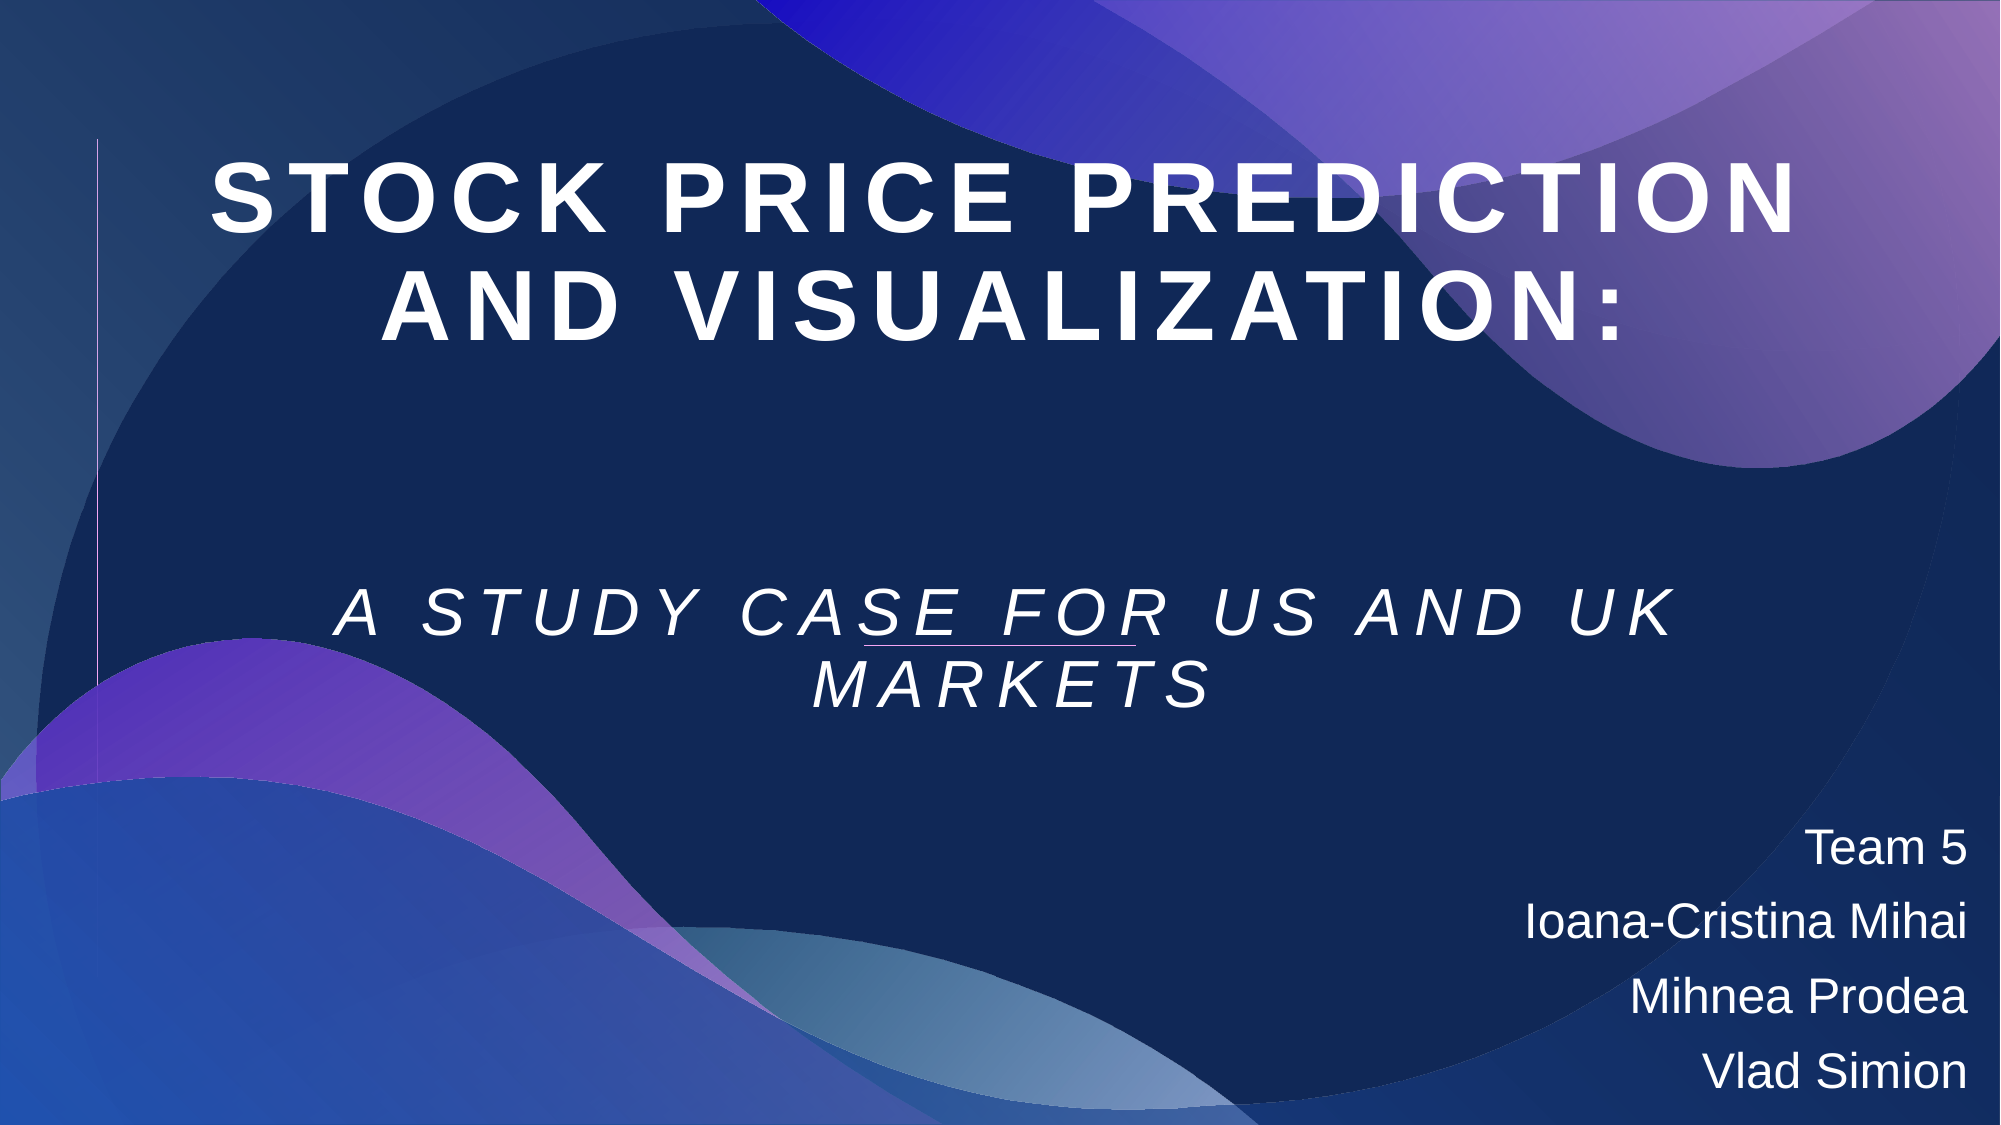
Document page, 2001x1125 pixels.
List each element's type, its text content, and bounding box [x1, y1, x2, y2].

subtitle Team 5 Ioana-Cristina Mihai Mihnea Prodea Vlad Simion [823, 813, 1984, 938]
title Stock price Prediction and visualization: a study case for us and uk markets [126, 486, 1895, 730]
